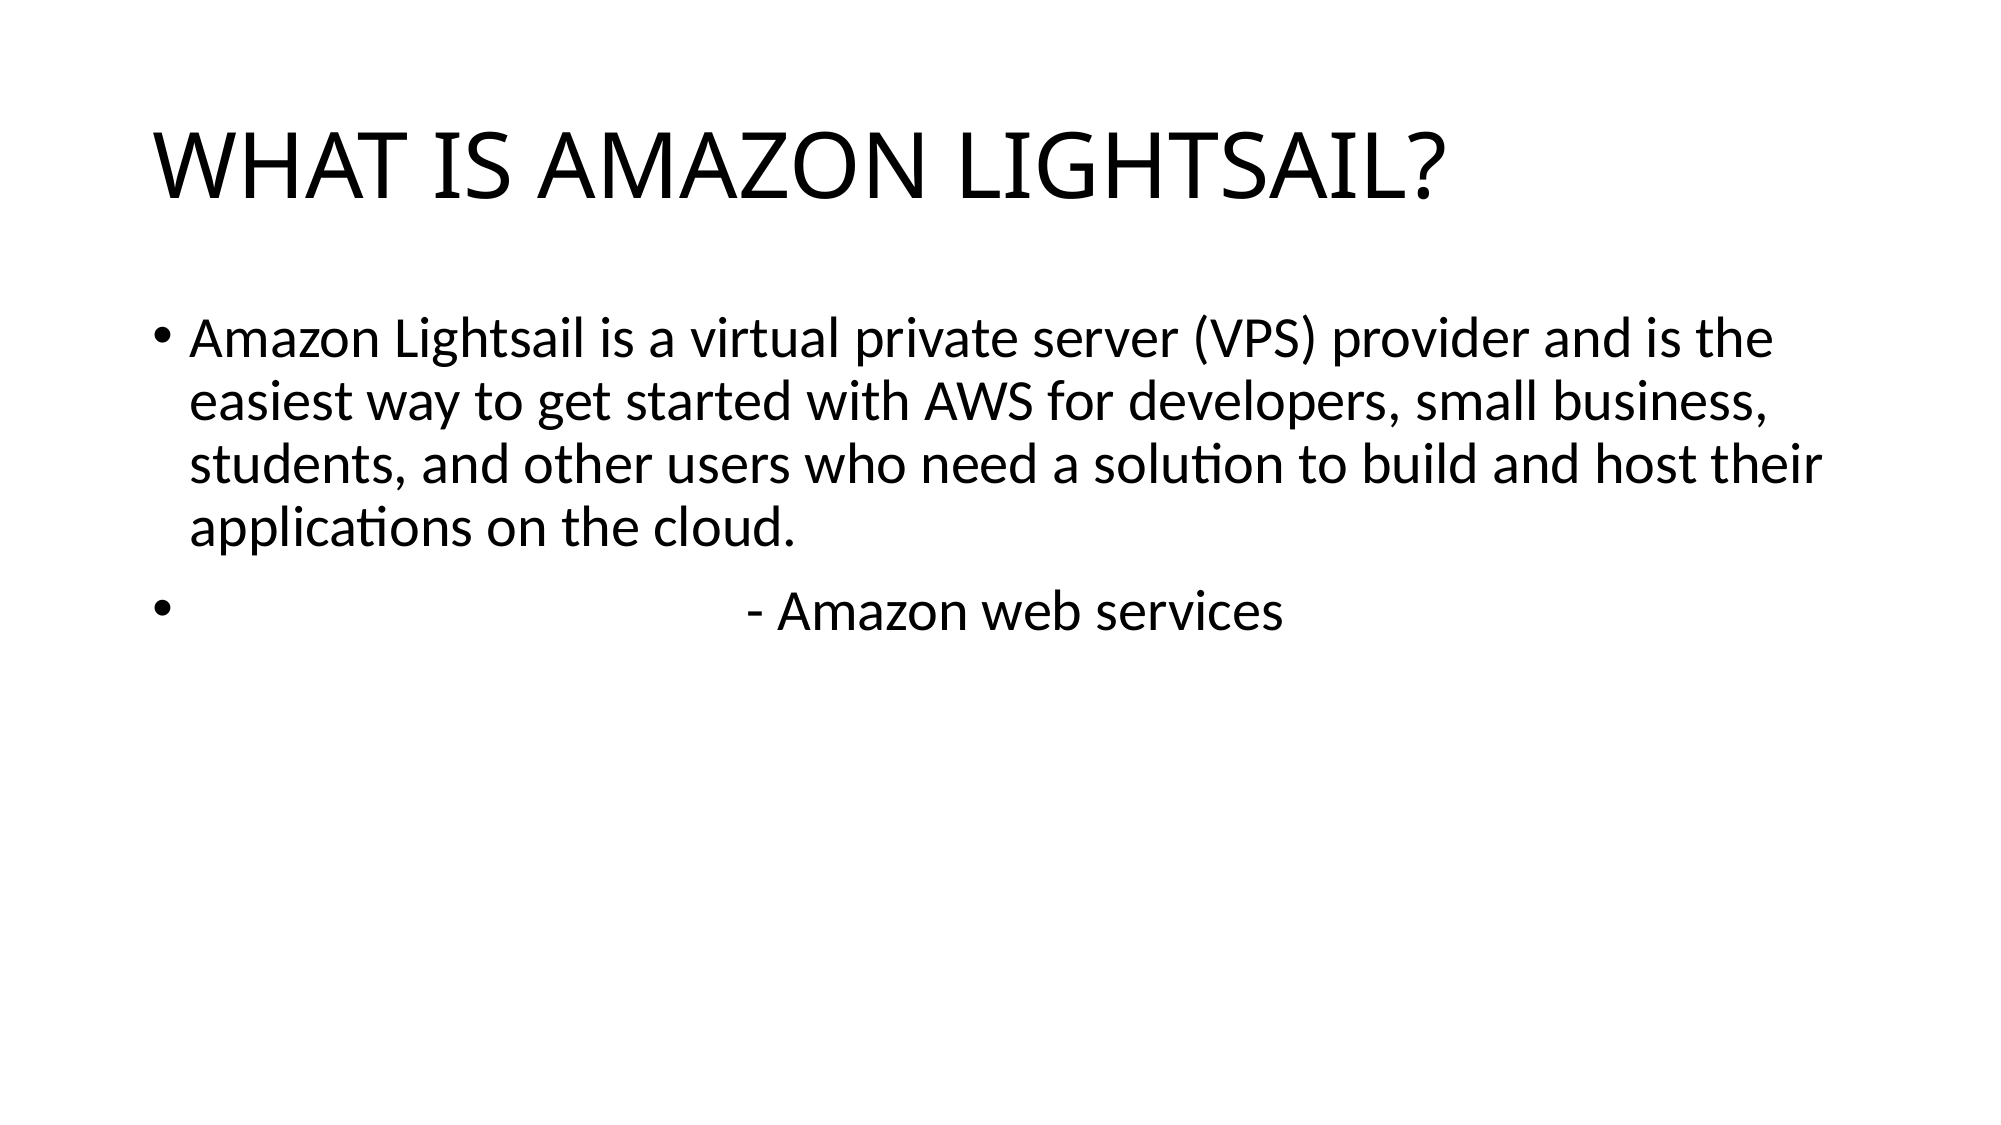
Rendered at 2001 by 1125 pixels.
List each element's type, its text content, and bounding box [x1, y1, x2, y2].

title WHAT IS AMAZON LIGHTSAIL? [137, 59, 1863, 278]
list Amazon Lightsail is a virtual private server (VPS) provider and is the easiest way to get started with AWS for developers, small business, students, and other users who need a solution to build and host their applications on the cloud. - Amazon web services [137, 299, 1863, 1014]
